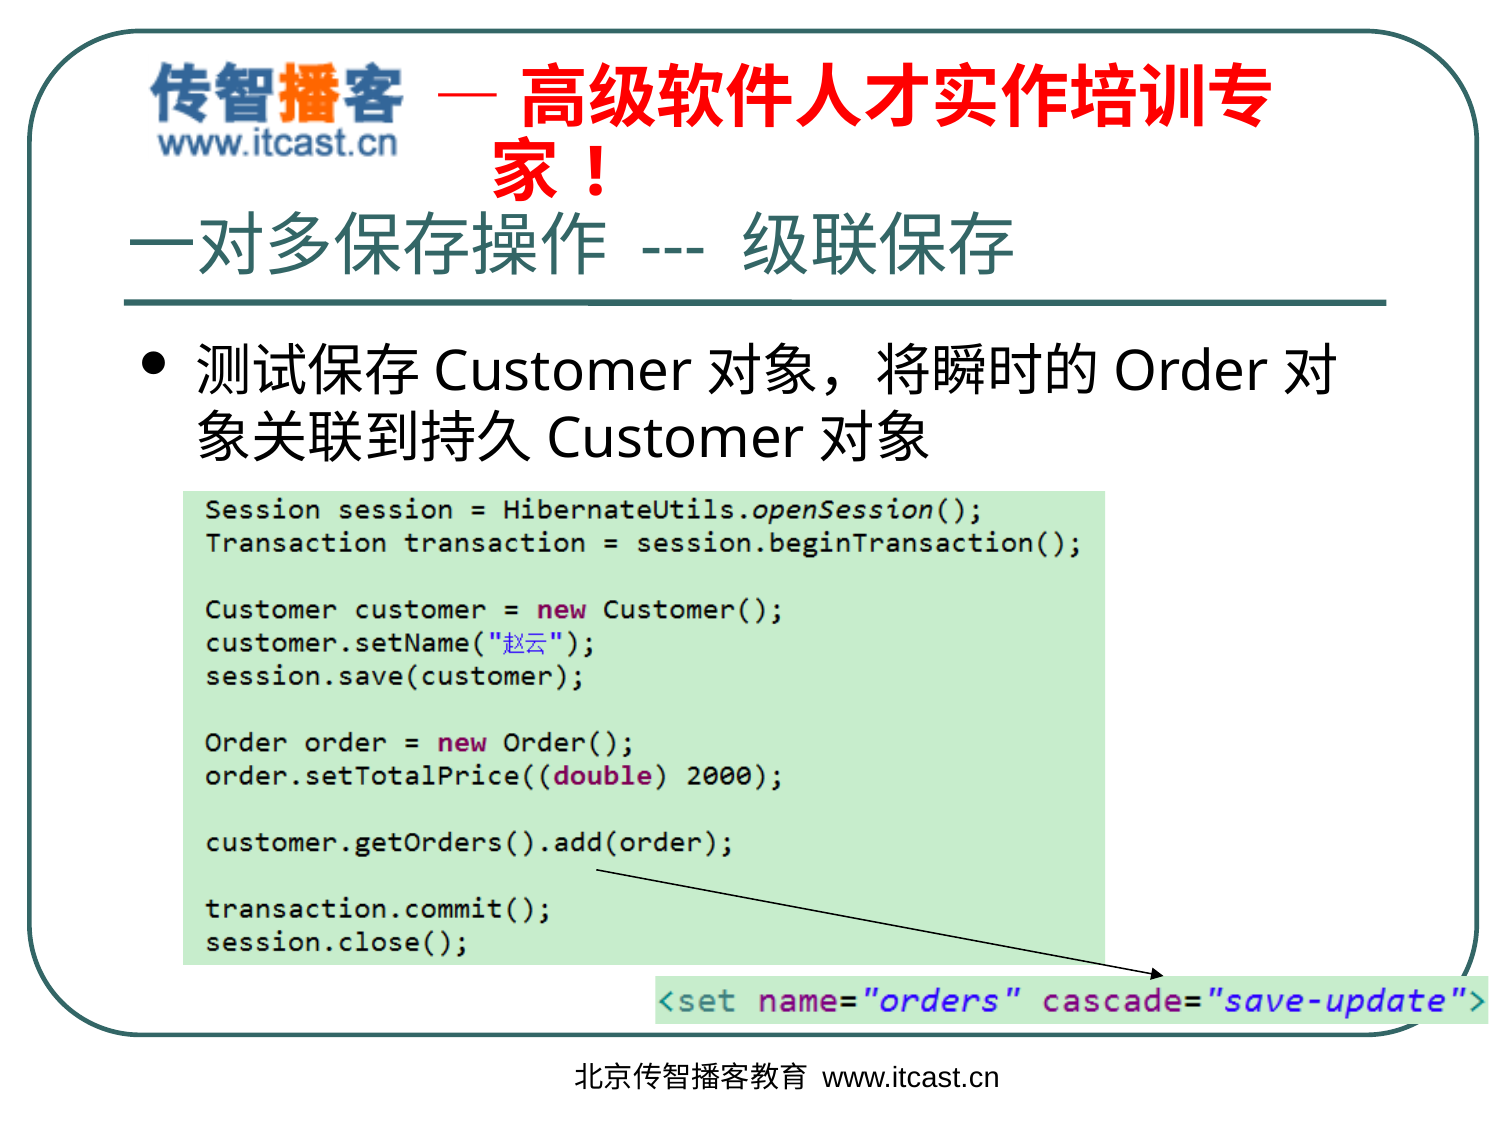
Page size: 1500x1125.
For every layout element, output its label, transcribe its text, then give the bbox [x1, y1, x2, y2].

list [183, 491, 1106, 965]
list 测试保存Customer对象，将瞬时的Order对象关联到持久Customer对象 [123, 326, 1400, 999]
title 一对多保存操作 --- 级联保存 [112, 54, 1375, 291]
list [655, 975, 1489, 1024]
footer 北京传智播客教育 www.itcast.cn [549, 1050, 1025, 1125]
text_box [1104, 965, 1163, 975]
